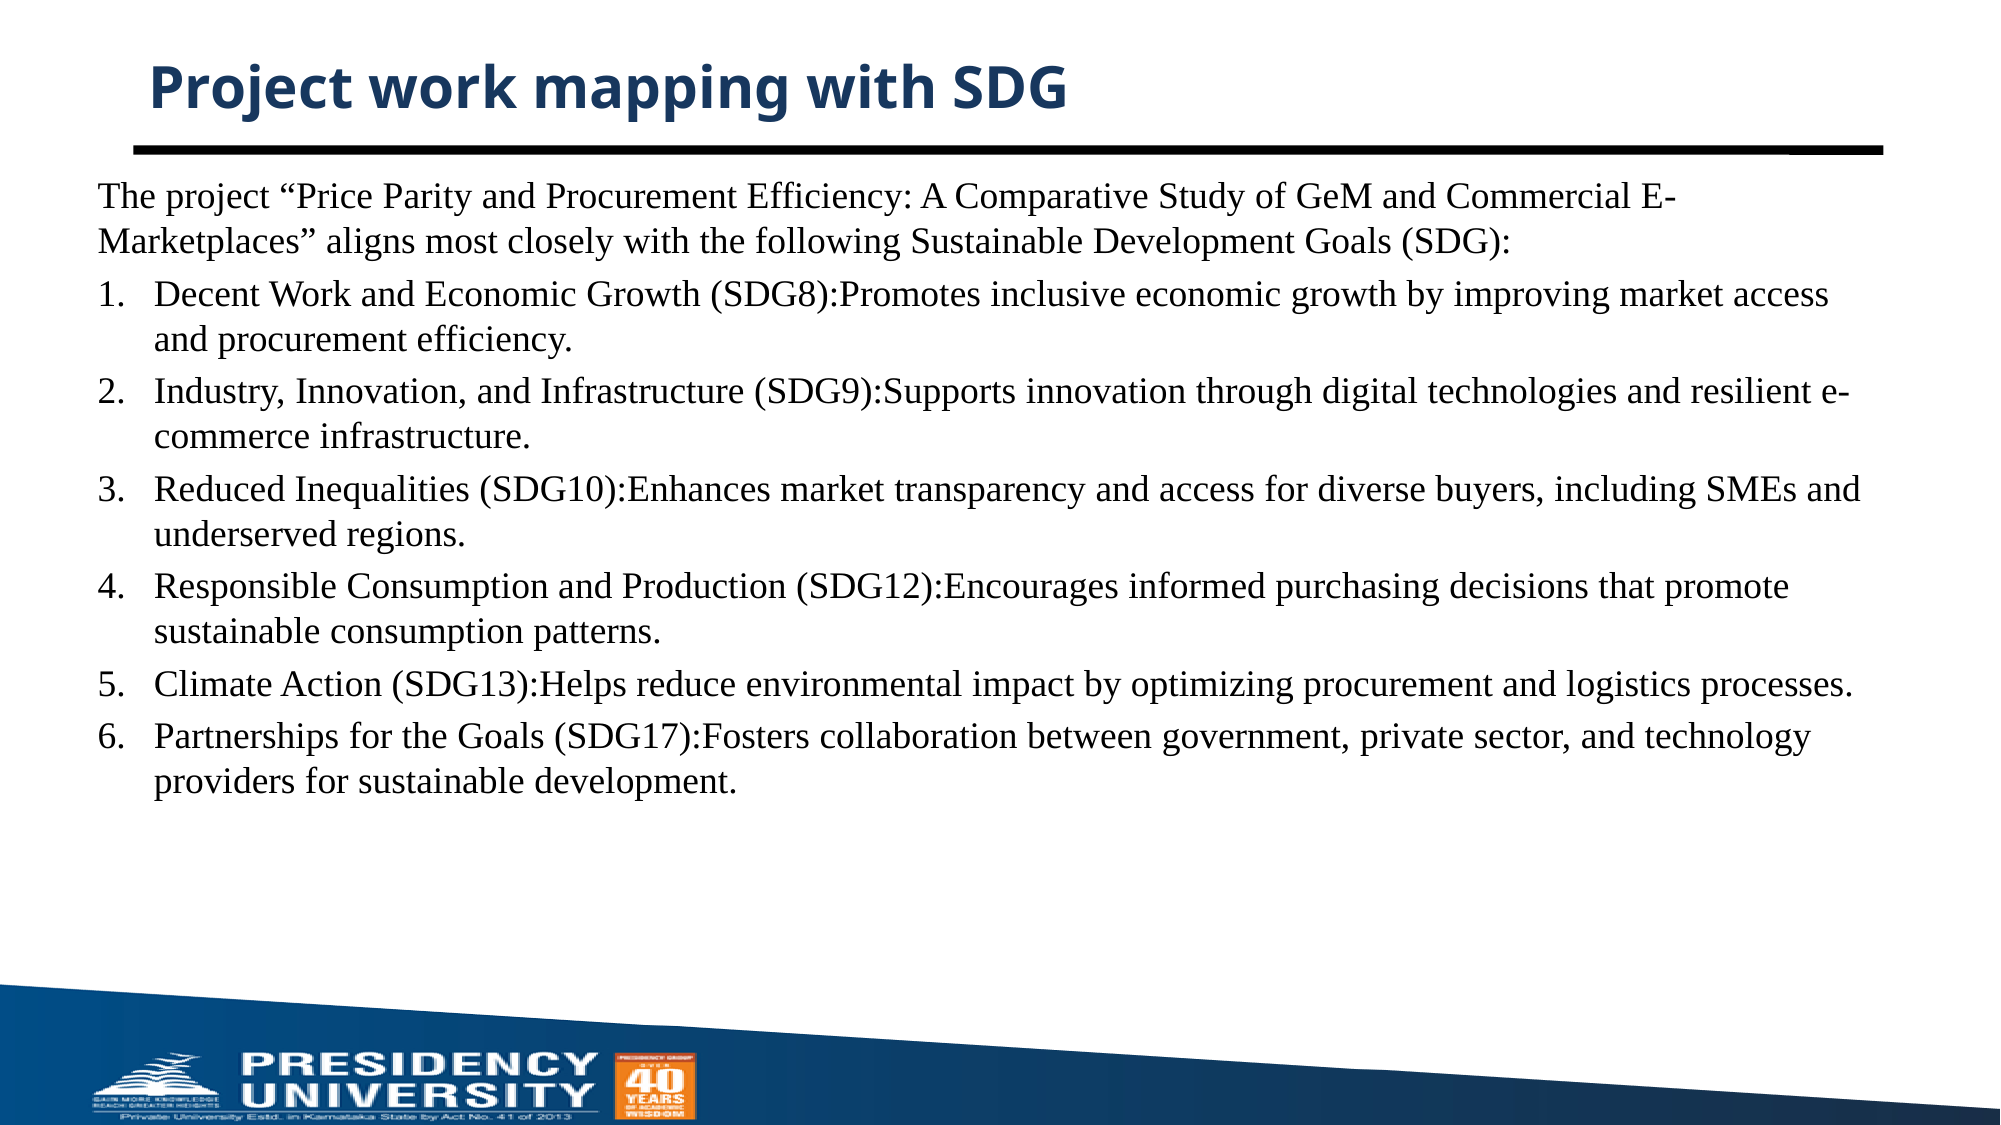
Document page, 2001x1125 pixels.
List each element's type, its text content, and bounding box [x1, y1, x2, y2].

picture [0, 982, 2000, 1125]
title Project work mapping with SDG [133, 45, 1884, 125]
list The project “Price Parity and Procurement Efficiency: A Comparative Study of GeM and Commercial E-Marketplaces” aligns most closely with the following Sustainable Development Goals (SDG): Decent Work and Economic Growth (SDG8):Promotes inclusive economic growth by improving market access and procurement efficiency. Industry, Innovation, and Infrastructure (SDG9):Supports innovation through digital technologies and resilient e-commerce infrastructure. Reduced Inequalities (SDG10):Enhances market transparency and access for diverse buyers, including SMEs and underserved regions. Responsible Consumption and Production (SDG12):Encourages informed purchasing decisions that promote sustainable consumption patterns. Climate Action (SDG13):Helps reduce environmental impact by optimizing procurement and logistics processes. Partnerships for the Goals (SDG17):Fosters collaboration between government, private sector, and technology providers for sustainable development. [82, 163, 1884, 1000]
